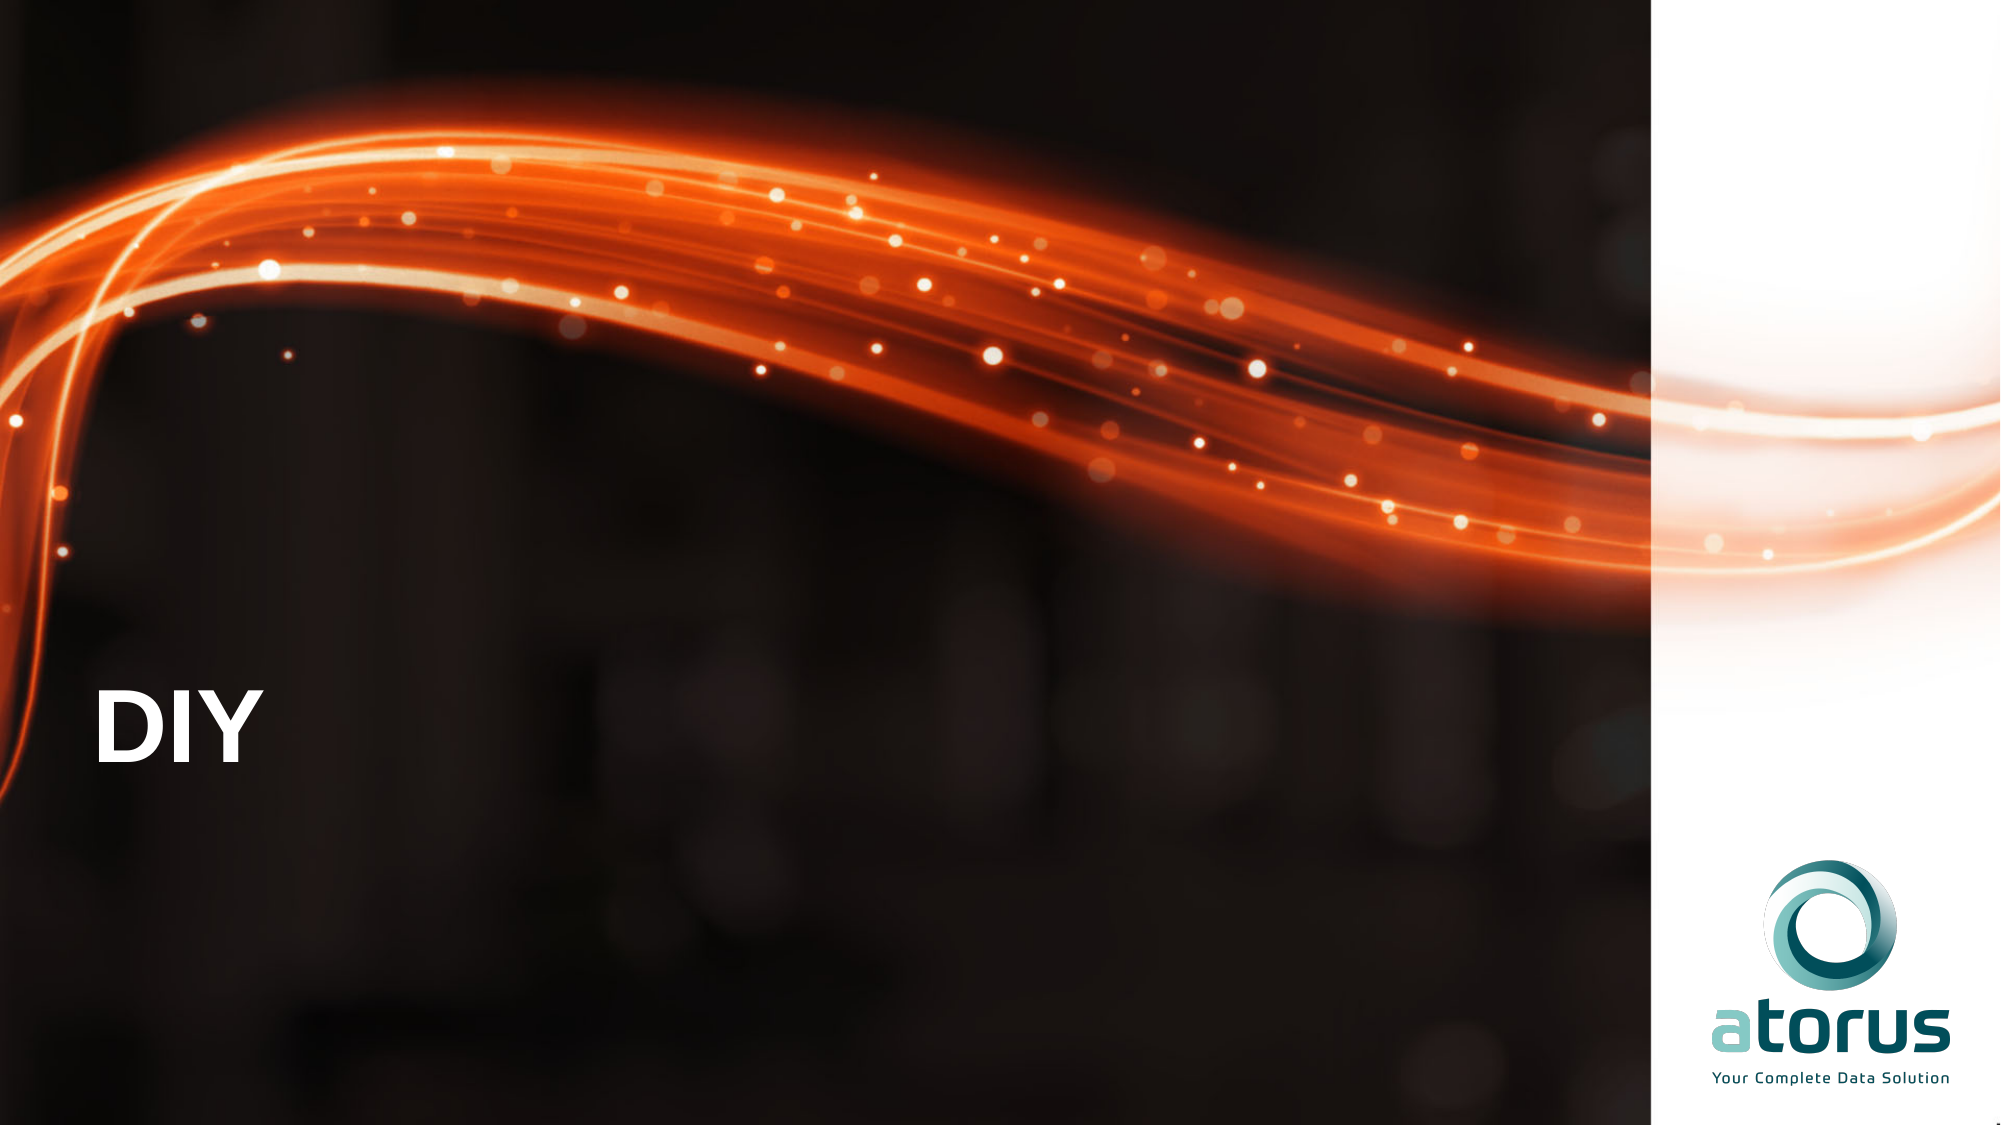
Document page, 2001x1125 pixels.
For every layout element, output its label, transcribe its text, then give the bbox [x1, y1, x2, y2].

picture [0, 0, 2001, 1125]
title DIY [77, 324, 1548, 793]
